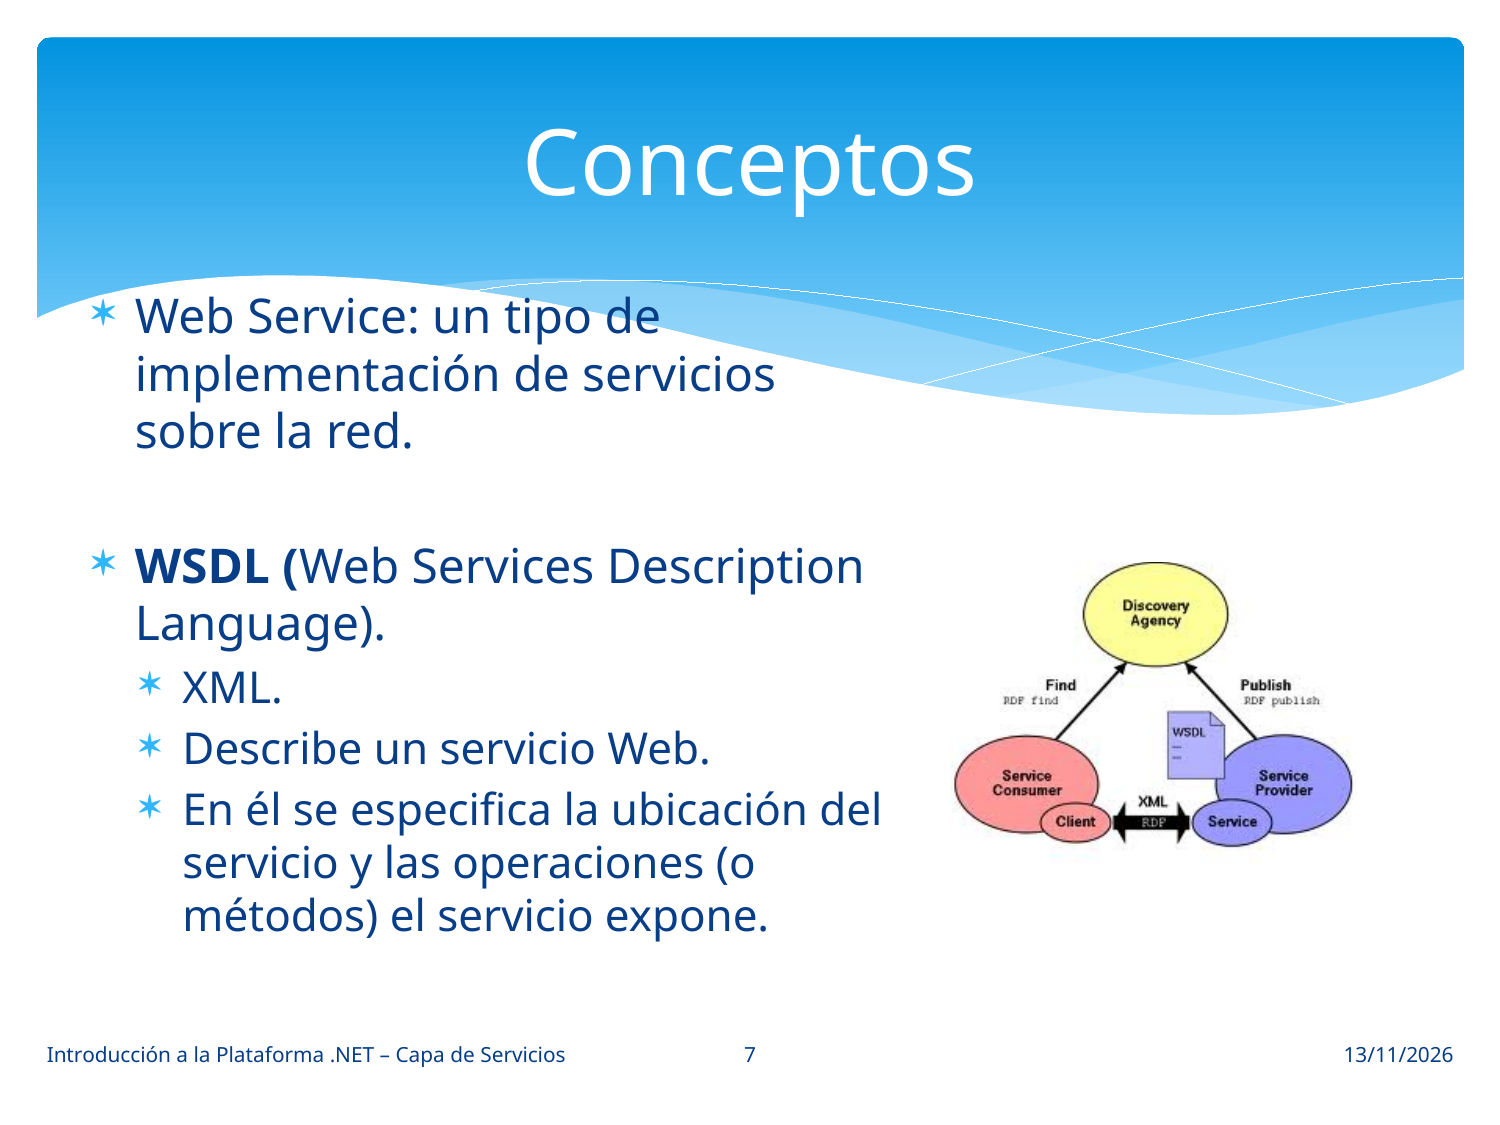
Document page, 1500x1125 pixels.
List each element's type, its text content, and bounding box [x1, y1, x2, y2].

list Web Service: un tipo de implementación de servicios sobre la red. WSDL (Web Services Description Language). XML. Describe un servicio Web. En él se especifica la ubicación del servicio y las operaciones (o métodos) el servicio expone. [76, 278, 904, 1005]
title Conceptos [75, 55, 1425, 261]
picture [950, 562, 1358, 866]
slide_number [847, 1025, 1469, 1086]
slide_number 7 [654, 1025, 846, 1086]
footer Introducción a la Plataforma .NET – Capa de Servicios [31, 1025, 653, 1086]
